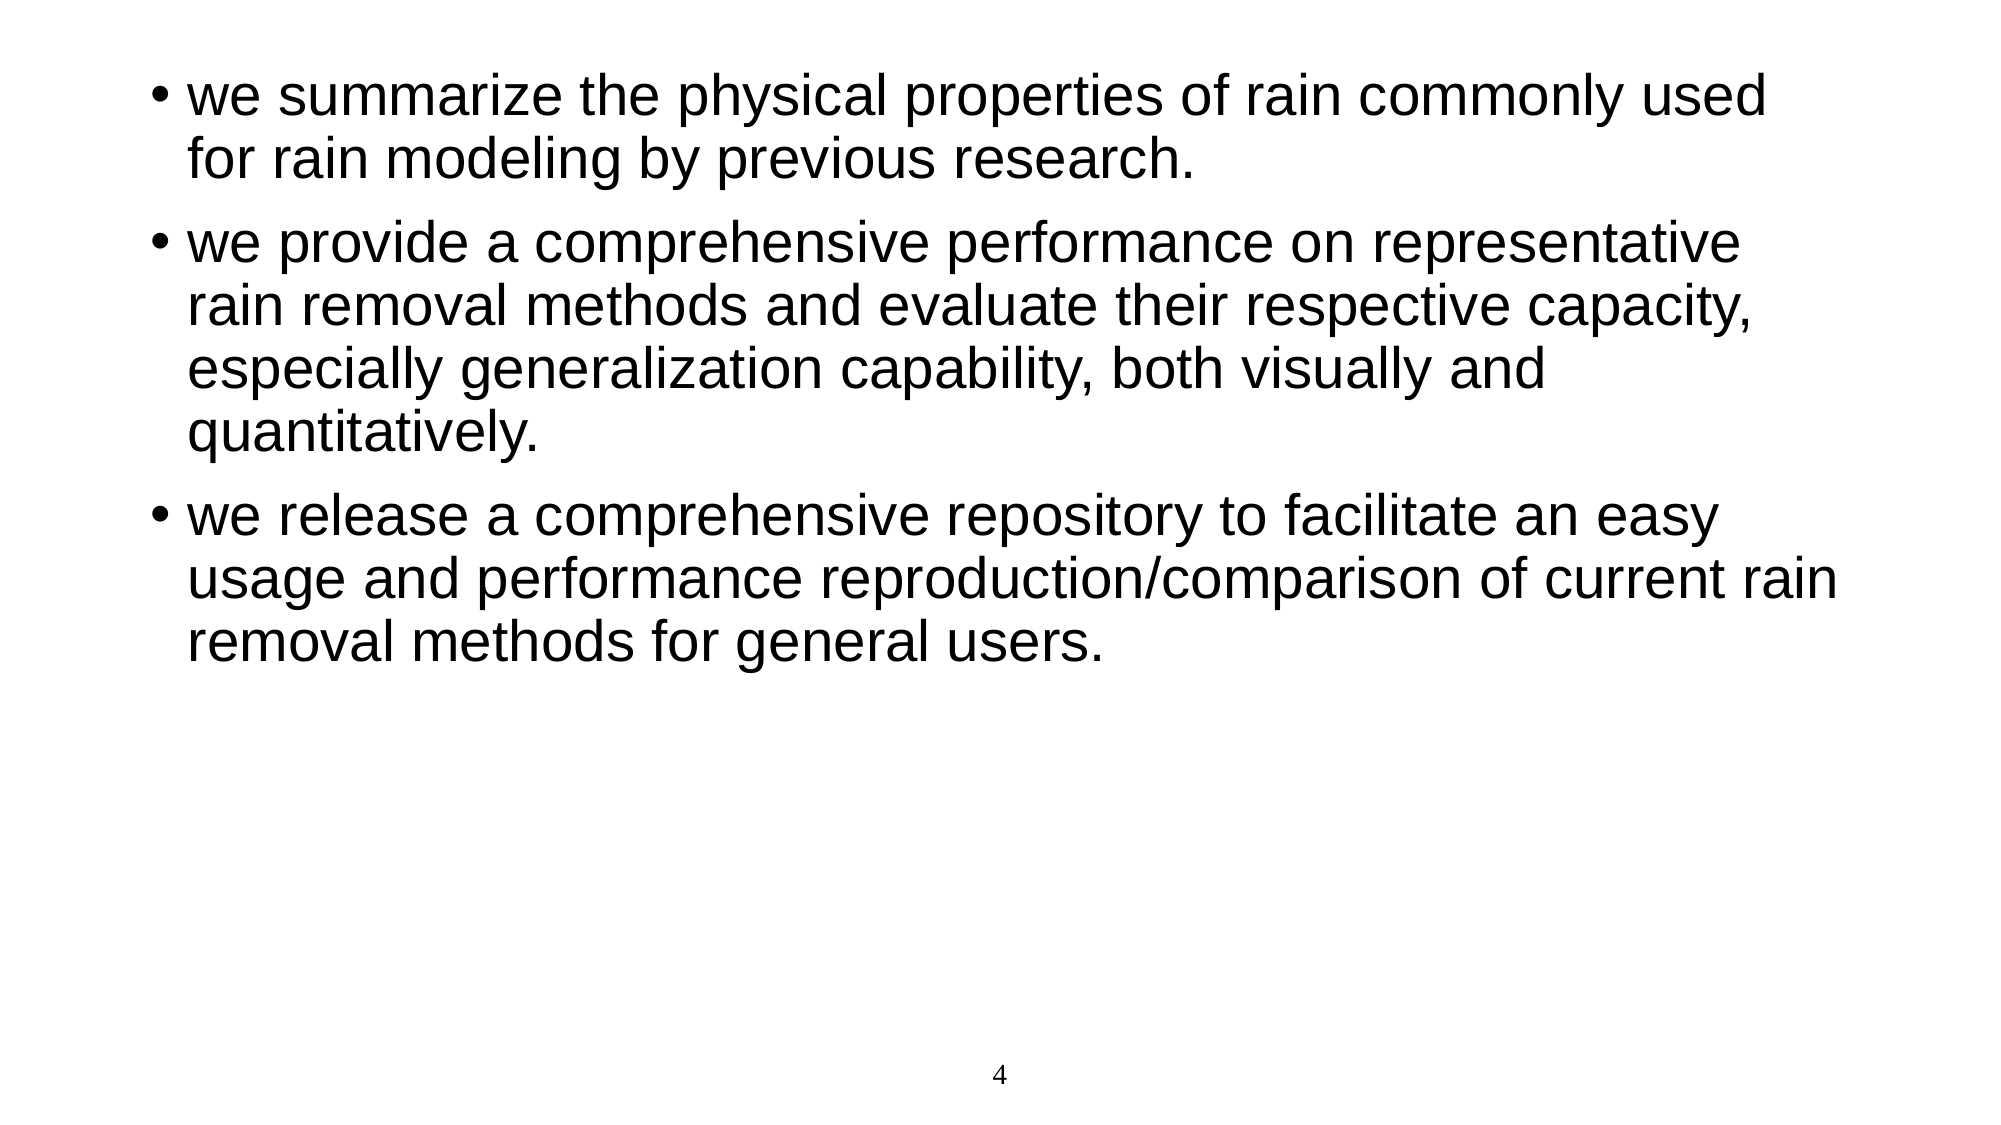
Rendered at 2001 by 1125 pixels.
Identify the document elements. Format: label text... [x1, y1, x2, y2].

list we summarize the physical properties of rain commonly used for rain modeling by previous research. we provide a comprehensive performance on representative rain removal methods and evaluate their respective capacity, especially generalization capability, both visually and quantitatively. we release a comprehensive repository to facilitate an easy usage and performance reproduction/comparison of current rain removal methods for general users. [135, 58, 1863, 1014]
footer 4 [662, 1042, 1338, 1103]
